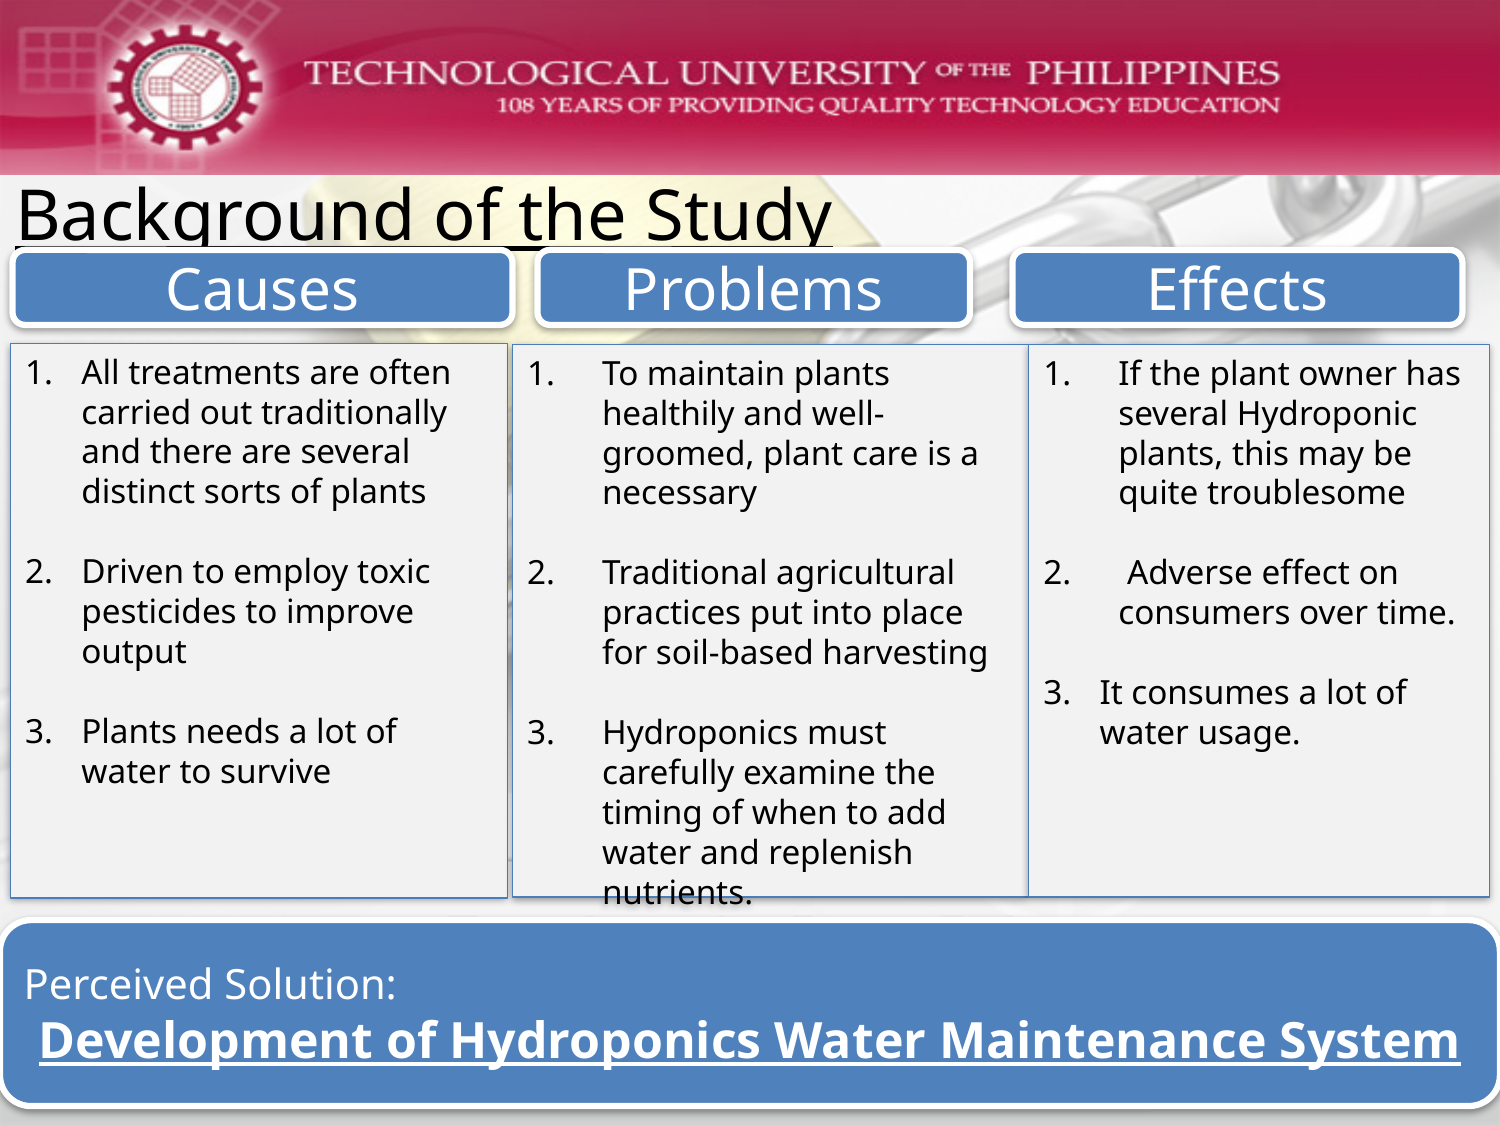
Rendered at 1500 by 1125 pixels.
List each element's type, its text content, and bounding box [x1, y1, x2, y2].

text_box Problems [534, 246, 974, 329]
picture [0, 0, 1500, 175]
text_box Effects [1009, 246, 1466, 329]
text_box If the plant owner has several Hydroponic plants, this may be quite troublesome Adverse effect on consumers over time. It consumes a lot of water usage. [1028, 344, 1490, 898]
text_box To maintain plants healthily and well-groomed, plant care is a necessary Traditional agricultural practices put into place for soil-based harvesting Hydroponics must carefully examine the timing of when to add water and replenish nutrients. [512, 344, 1026, 898]
text_box Causes [9, 246, 516, 329]
text_box Perceived Solution: Development of Hydroponics Water Maintenance System [0, 916, 1500, 1110]
title Background of the Study [0, 162, 1350, 263]
text_box All treatments are often carried out traditionally and there are several distinct sorts of plants Driven to employ toxic pesticides to improve output Plants needs a lot of water to survive [10, 343, 508, 899]
